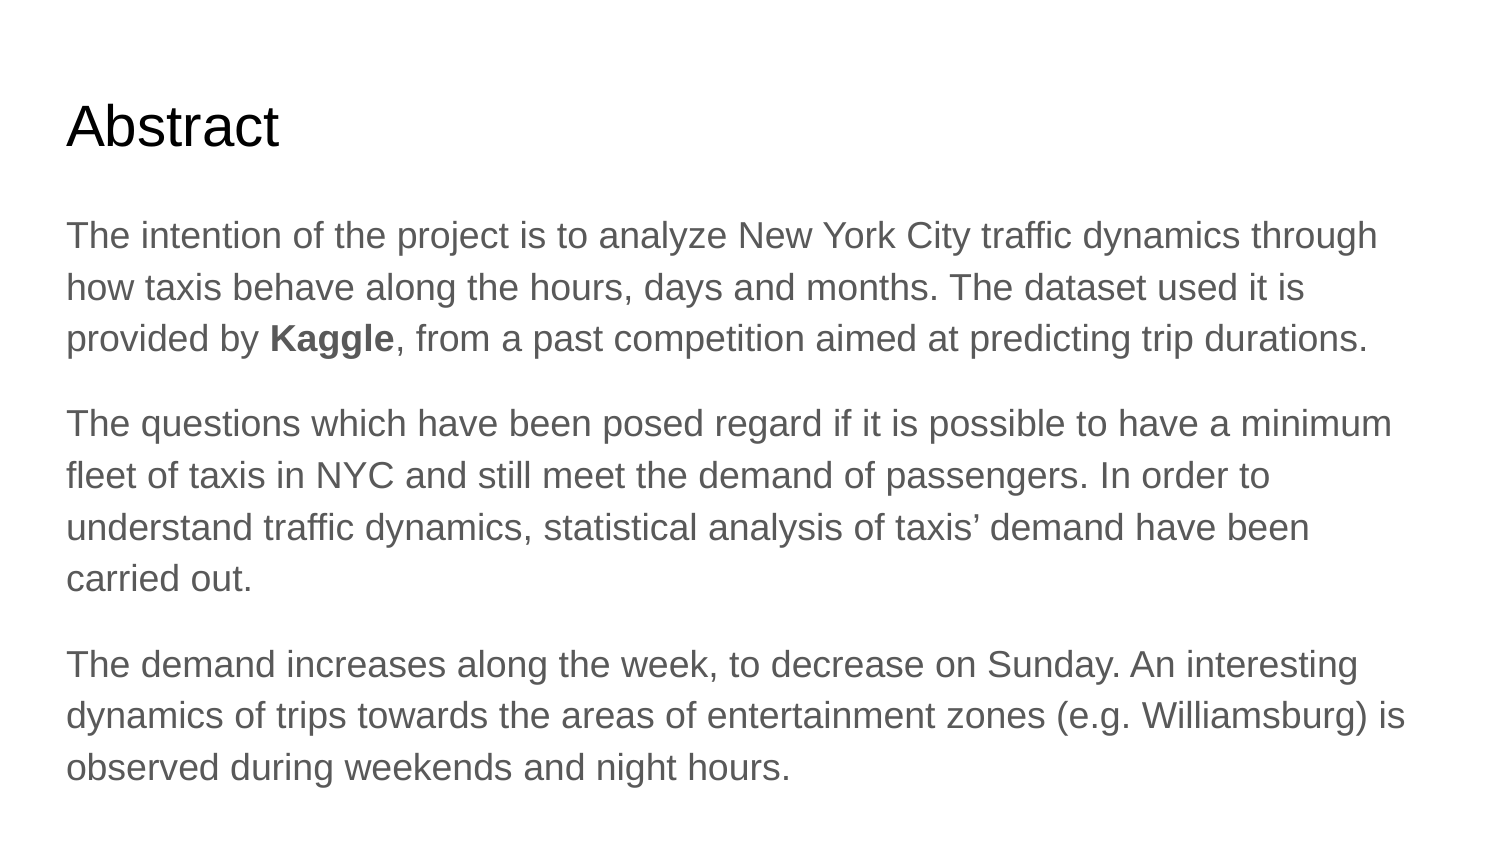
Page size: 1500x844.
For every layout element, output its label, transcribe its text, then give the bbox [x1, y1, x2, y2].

list The intention of the project is to analyze New York City traffic dynamics through how taxis behave along the hours, days and months. The dataset used it is provided by Kaggle, from a past competition aimed at predicting trip durations. The questions which have been posed regard if it is possible to have a minimum fleet of taxis in NYC and still meet the demand of passengers. In order to understand traffic dynamics, statistical analysis of taxis’ demand have been carried out. The demand increases along the week, to decrease on Sunday. An interesting dynamics of trips towards the areas of entertainment zones (e.g. Williamsburg) is observed during weekends and night hours. [51, 189, 1449, 810]
title Abstract [51, 72, 1449, 167]
